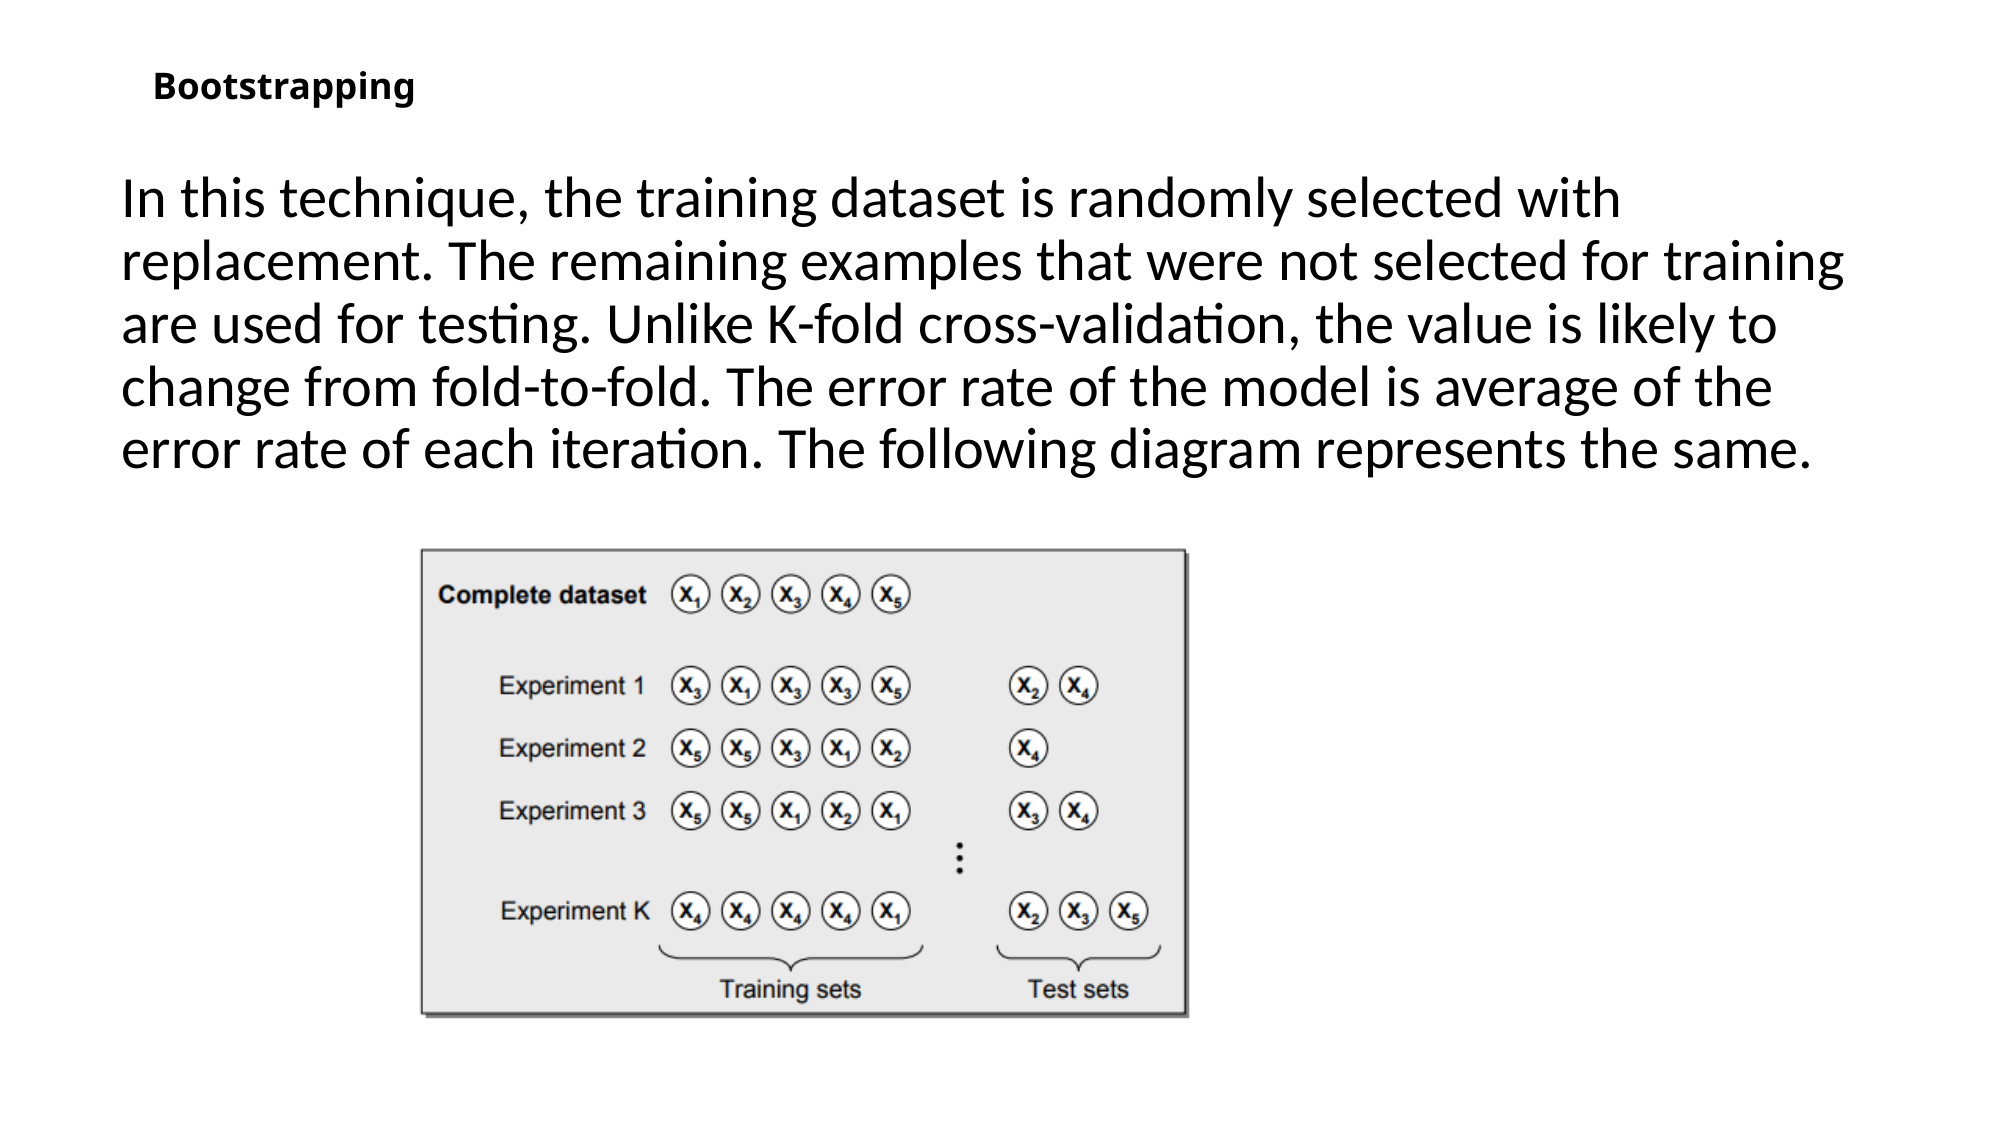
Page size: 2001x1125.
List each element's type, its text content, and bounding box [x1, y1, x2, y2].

list In this technique, the training dataset is randomly selected with replacement. The remaining examples that were not selected for training are used for testing. Unlike K-fold cross-validation, the value is likely to change from fold-to-fold. The error rate of the model is average of the error rate of each iteration. The following diagram represents the same. [106, 159, 1863, 1014]
picture [387, 530, 1216, 1045]
title Bootstrapping [137, 59, 1863, 159]
